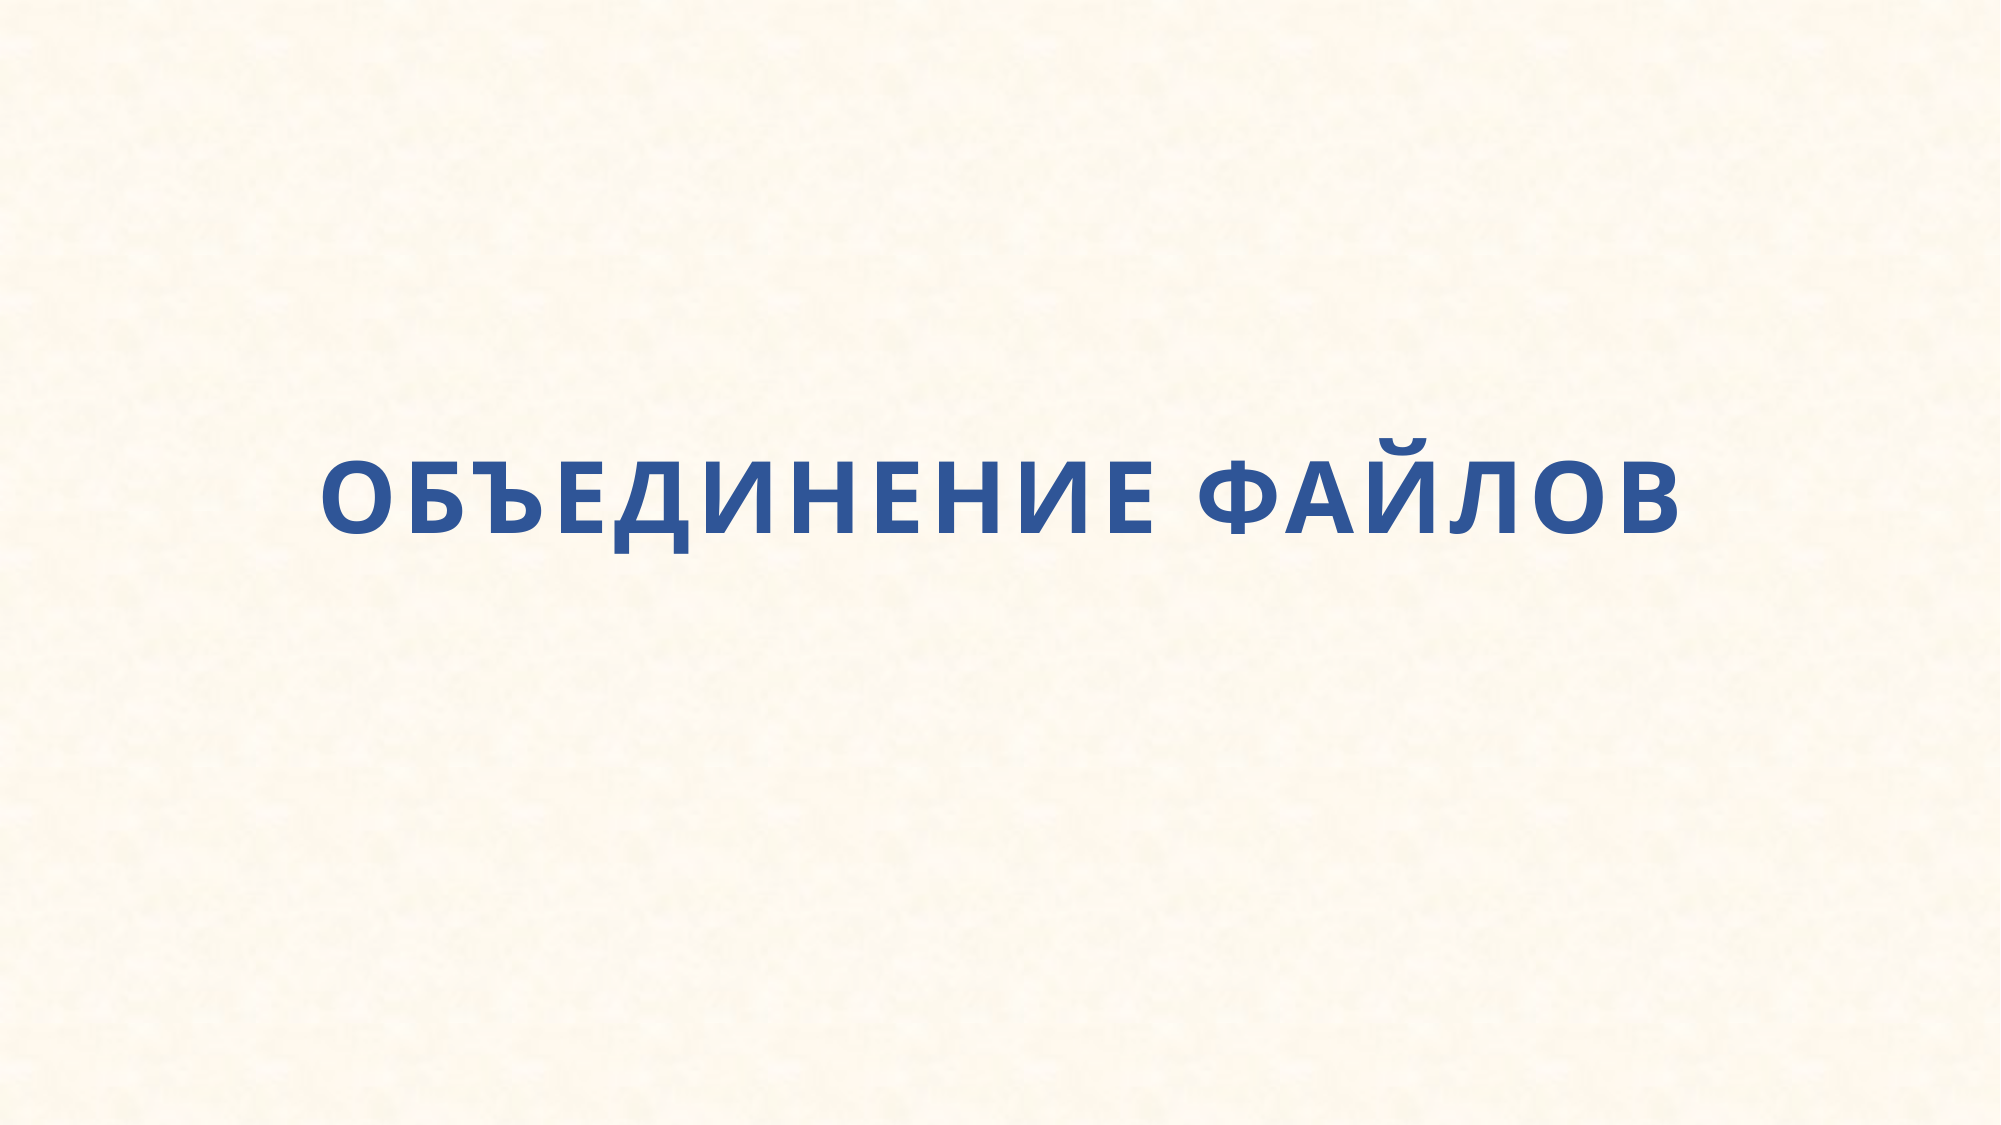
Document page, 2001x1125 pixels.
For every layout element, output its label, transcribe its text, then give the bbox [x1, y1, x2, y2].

text_box ОБЪЕДИНЕНИЕ ФАЙЛОВ [303, 426, 1700, 562]
